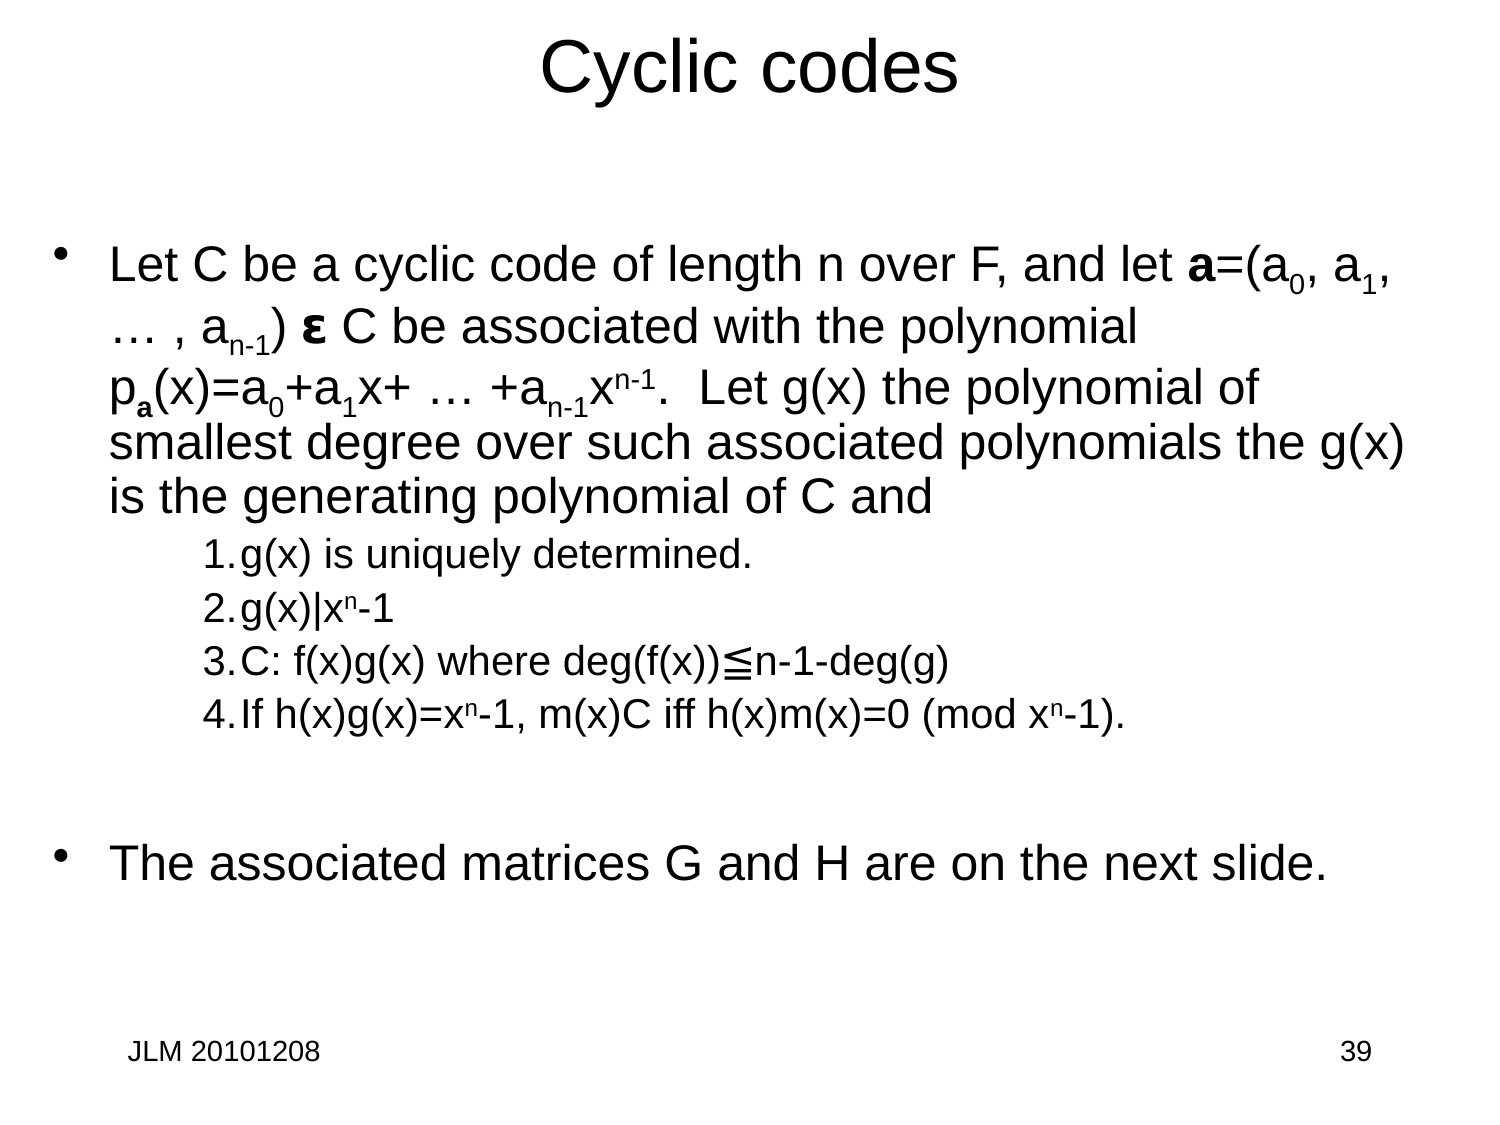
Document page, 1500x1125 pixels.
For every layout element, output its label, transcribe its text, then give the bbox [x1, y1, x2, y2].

slide_number JLM 20101208 [111, 1024, 426, 1101]
title Cyclic codes [112, 0, 1388, 126]
list Let C be a cyclic code of length n over F, and let a=(a0, a1, … , an-1) 𝝴 C be associated with the polynomial pa(x)=a0+a1x+ … +an-1xn-1. Let g(x) the polynomial of smallest degree over such associated polynomials the g(x) is the generating polynomial of C and g(x) is uniquely determined. g(x)|xn-1 C: f(x)g(x) where deg(f(x))≦n-1-deg(g) If h(x)g(x)=xn-1, m(x)C iff h(x)m(x)=0 (mod xn-1). The associated matrices G and H are on the next slide. [37, 224, 1463, 1038]
slide_number 39 [1074, 1038, 1388, 1101]
